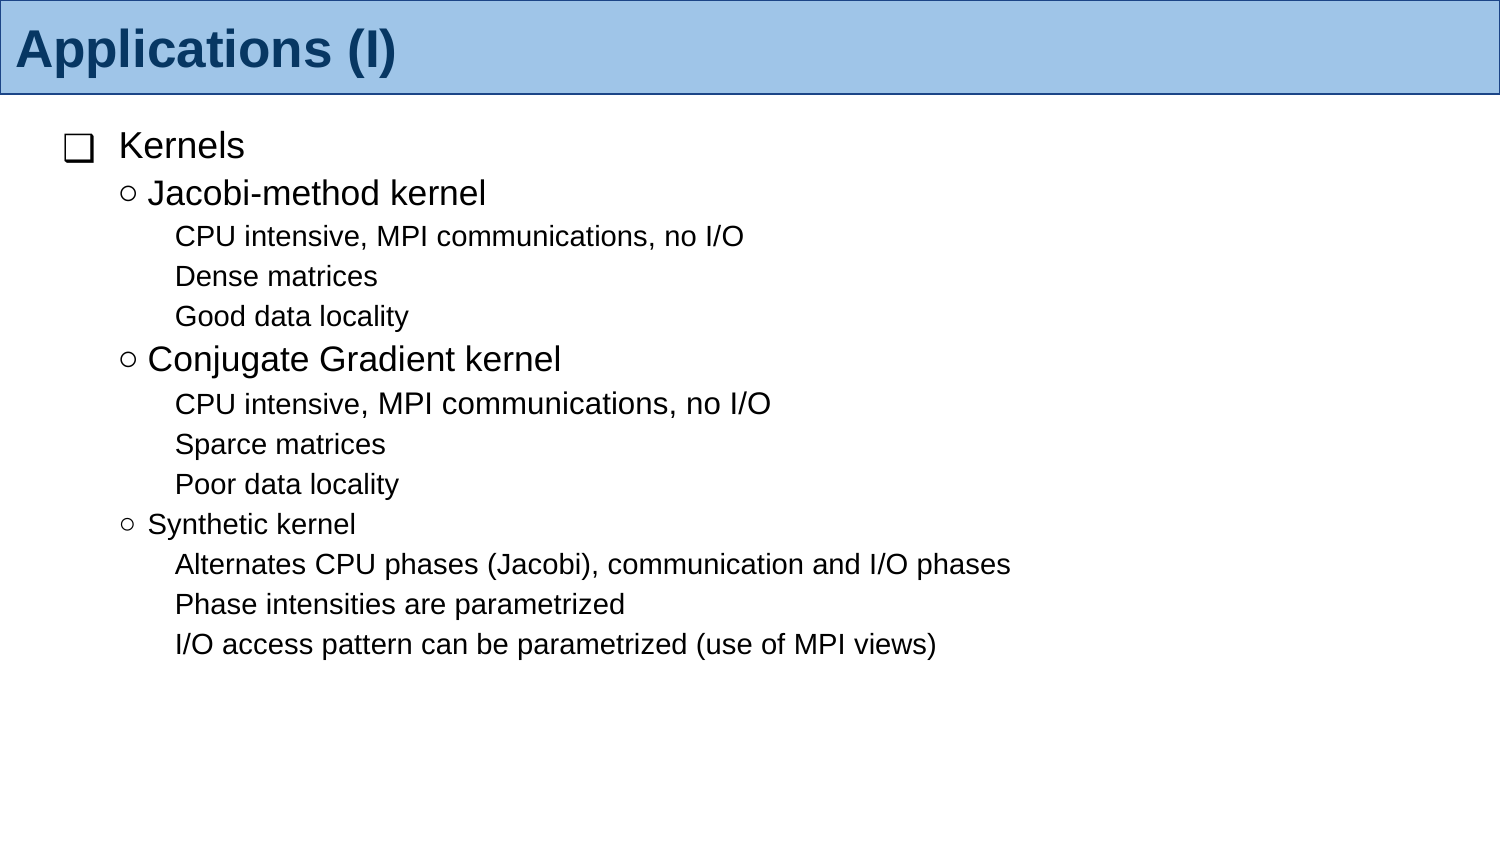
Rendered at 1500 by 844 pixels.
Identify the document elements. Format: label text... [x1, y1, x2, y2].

title Applications (I) [0, 0, 1500, 94]
list Kernels Jacobi-method kernel CPU intensive, MPI communications, no I/O Dense matrices Good data locality Conjugate Gradient kernel CPU intensive, MPI communications, no I/O Sparce matrices Poor data locality Synthetic kernel Alternates CPU phases (Jacobi), communication and I/O phases Phase intensities are parametrized I/O access pattern can be parametrized (use of MPI views) [51, 120, 1449, 807]
